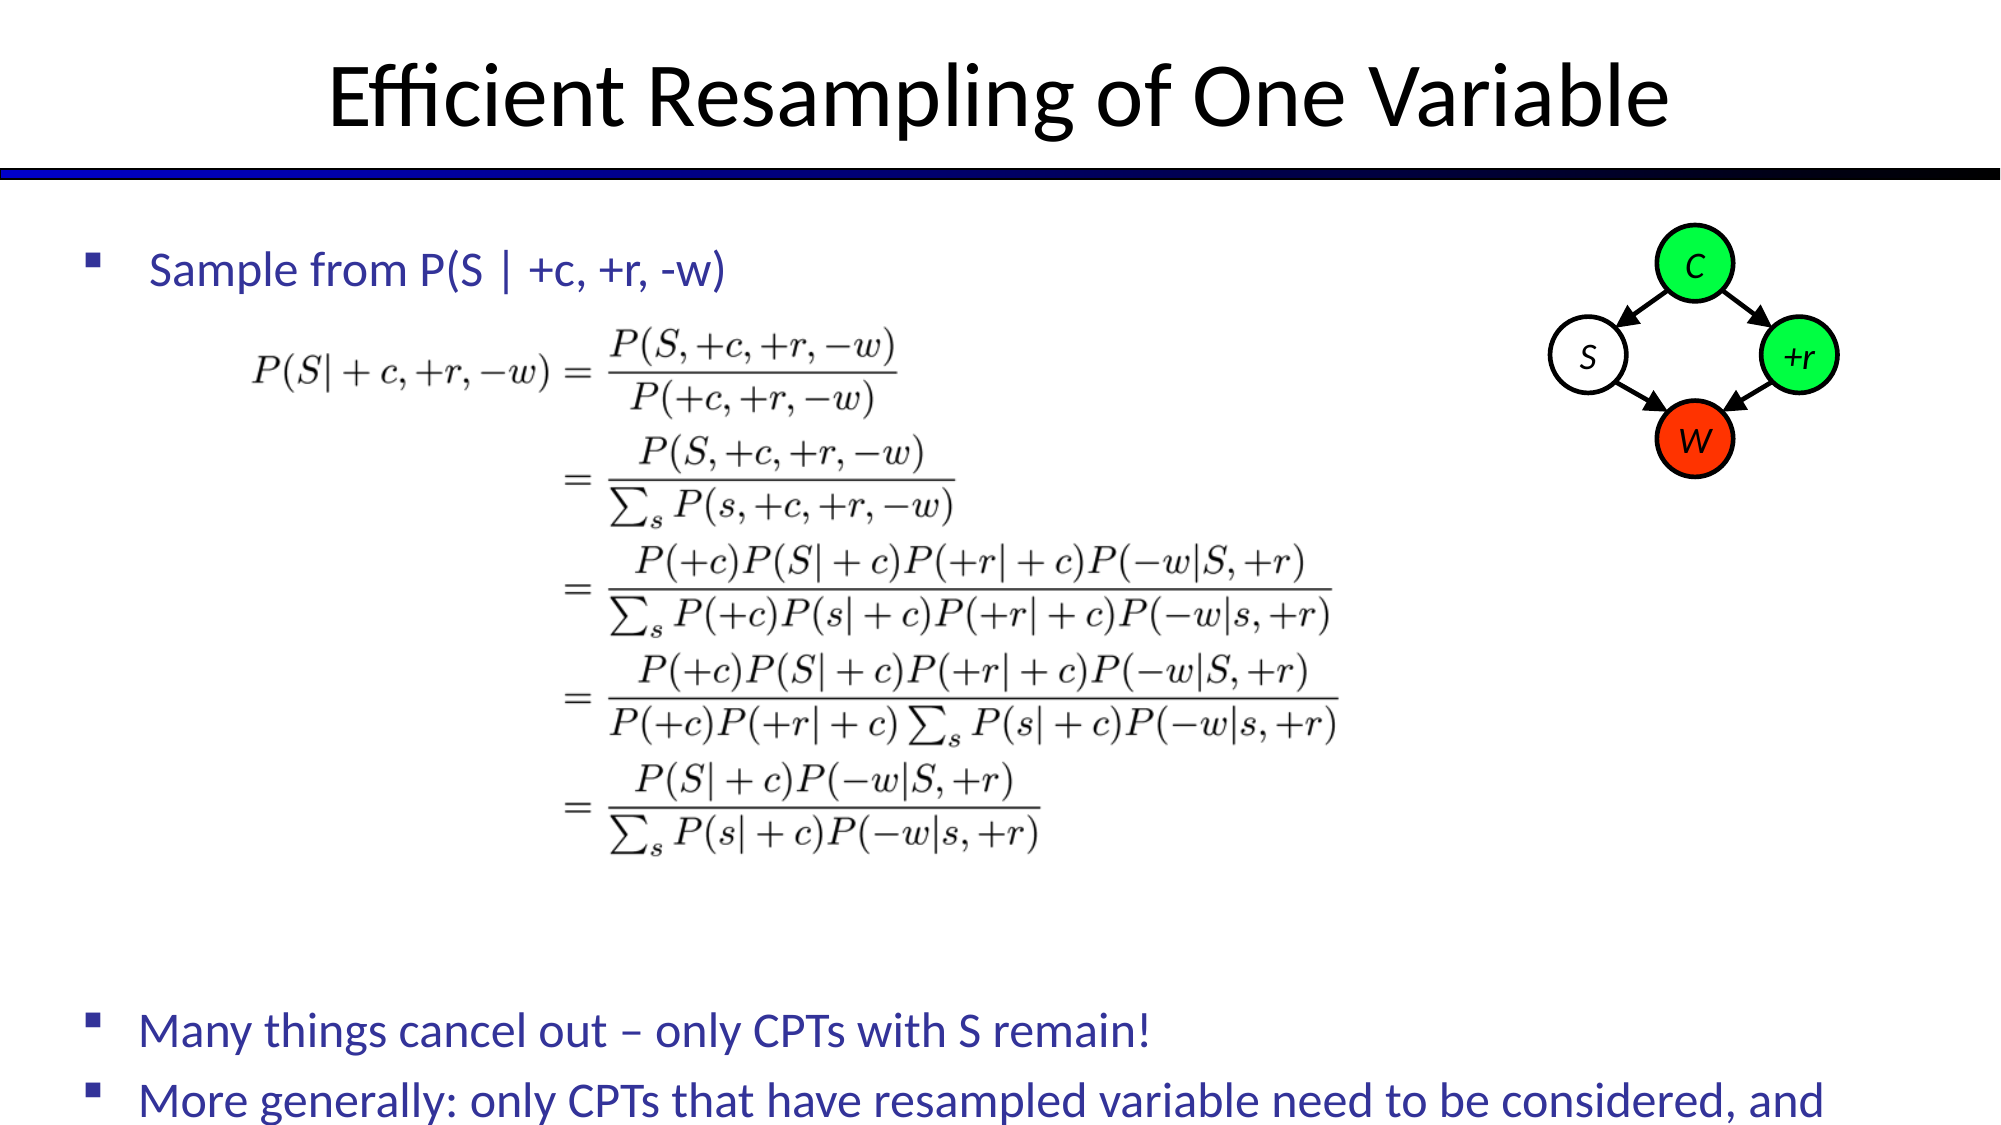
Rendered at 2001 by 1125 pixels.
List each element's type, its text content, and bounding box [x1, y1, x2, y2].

list Sample from P(S | +c, +r, -w) Many things cancel out – only CPTs with S remain! More generally: only CPTs that have resampled variable need to be considered, and joined together [66, 228, 1934, 1006]
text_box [1549, 224, 1838, 478]
title Efficient Resampling of One Variable [0, 0, 2000, 184]
picture [249, 324, 1341, 859]
